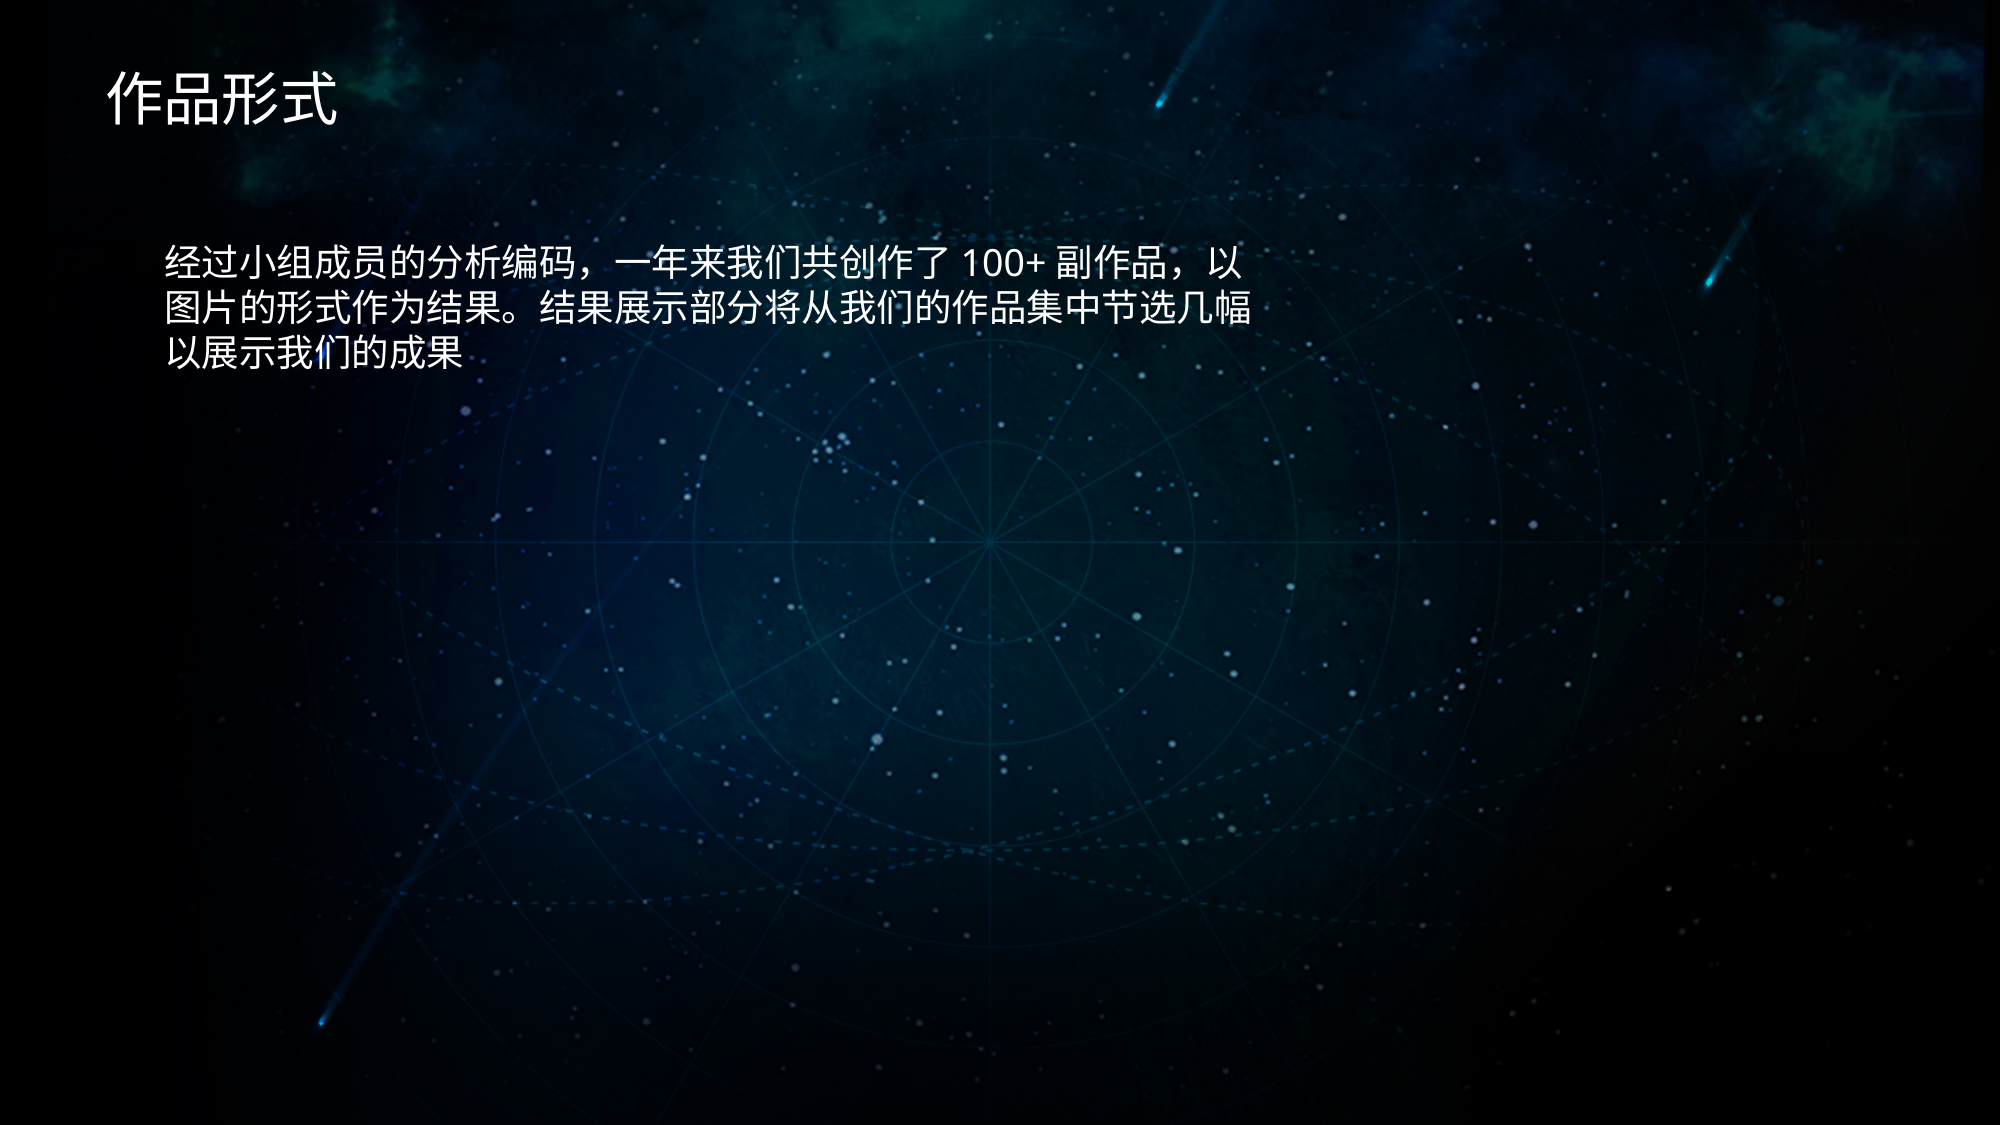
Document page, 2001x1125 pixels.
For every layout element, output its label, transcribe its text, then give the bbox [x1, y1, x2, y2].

text_box 经过小组成员的分析编码，一年来我们共创作了100+副作品，以图片的形式作为结果。结果展示部分将从我们的作品集中节选几幅以展示我们的成果 [149, 231, 1284, 382]
picture [0, 0, 2000, 1125]
text_box 作品形式 [90, 54, 741, 140]
